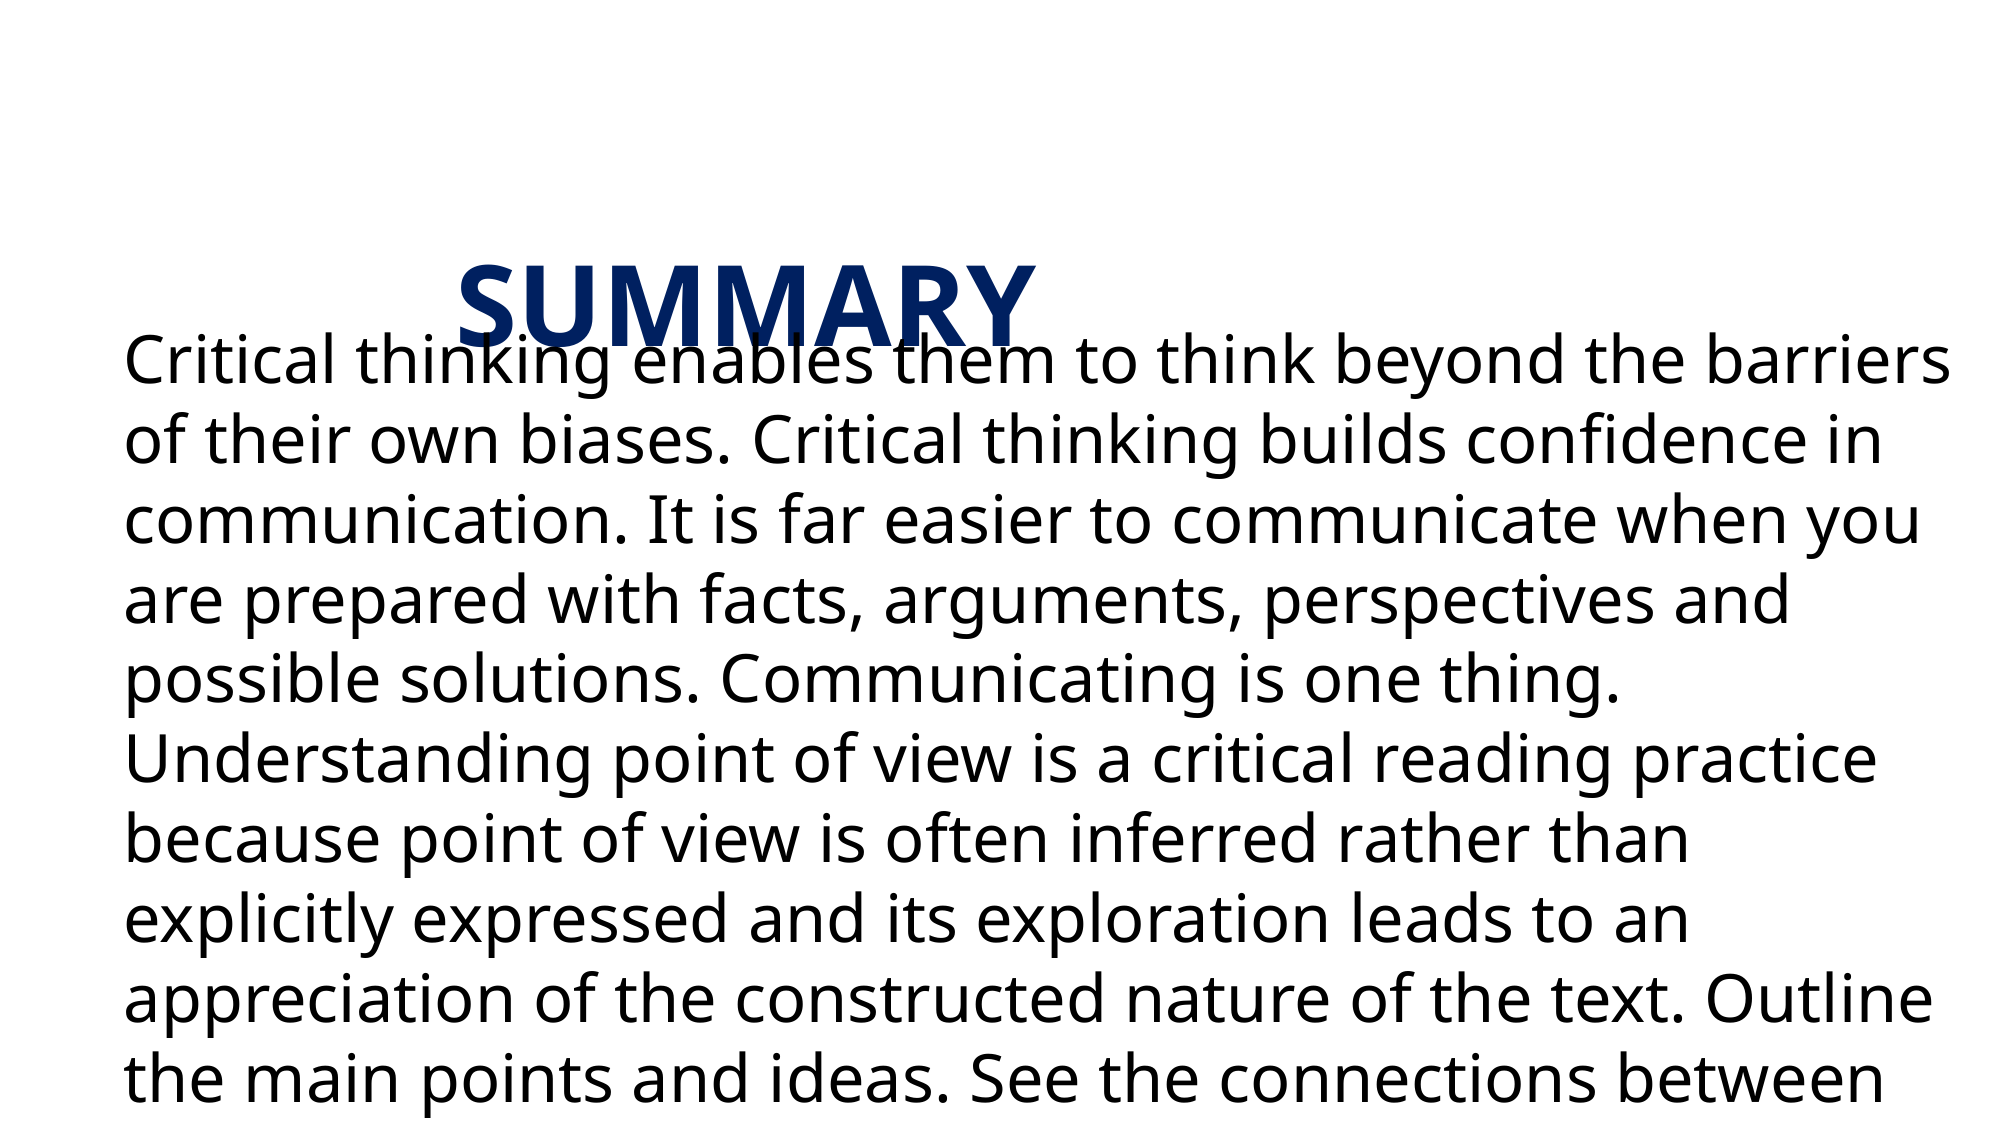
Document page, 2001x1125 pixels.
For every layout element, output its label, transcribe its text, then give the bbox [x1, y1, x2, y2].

text_box Critical thinking enables them to think beyond the barriers of their own biases. Critical thinking builds confidence in communication. It is far easier to communicate when you are prepared with facts, arguments, perspectives and possible solutions. Communicating is one thing. Understanding point of view is a critical reading practice because point of view is often inferred rather than explicitly expressed and its exploration leads to an appreciation of the constructed nature of the text. Outline the main points and ideas. See the connections between the ideas in the paper/lecture. [108, 309, 1988, 1125]
text_box SUMMARY [440, 91, 1401, 309]
